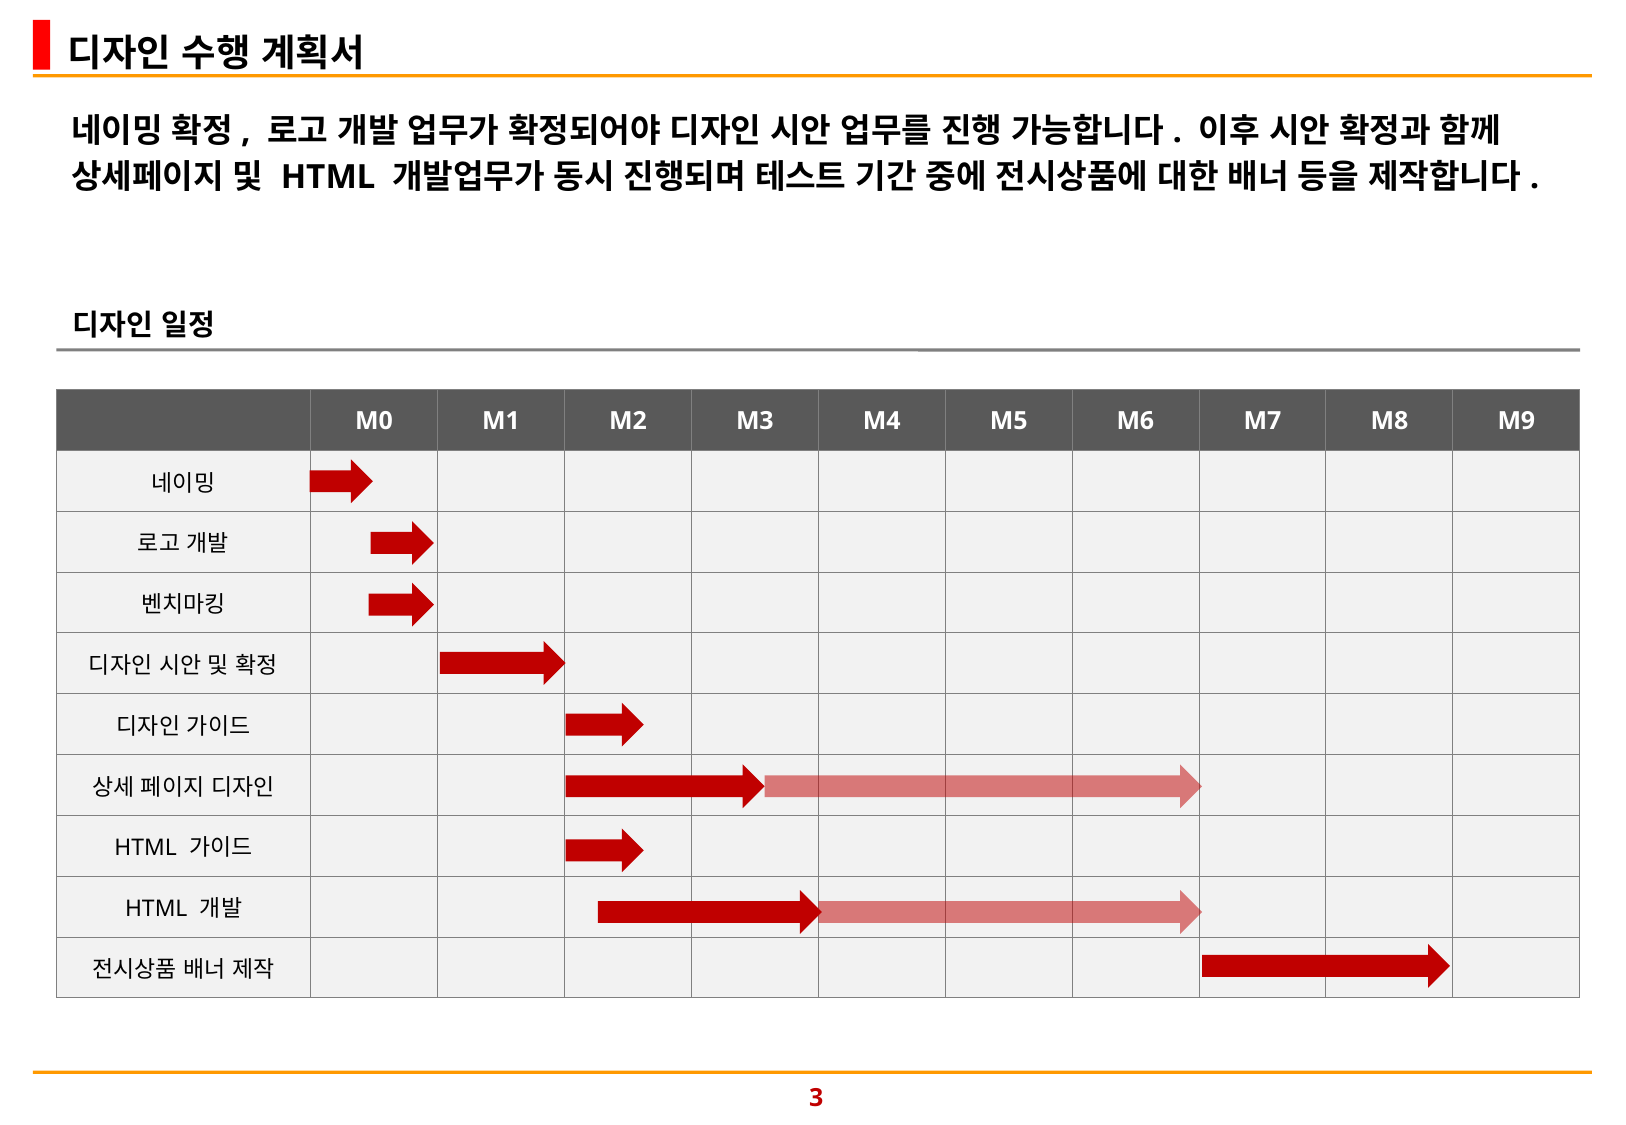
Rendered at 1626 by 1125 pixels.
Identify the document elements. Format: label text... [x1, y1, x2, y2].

table_cell [565, 633, 691, 693]
table_cell [819, 573, 945, 632]
table_cell [692, 877, 818, 907]
table_cell [565, 938, 691, 997]
table_cell [819, 798, 945, 815]
table_cell [946, 798, 1072, 815]
table_cell [565, 694, 691, 754]
table_cell [1453, 633, 1579, 693]
text_box [309, 459, 373, 504]
table_cell 벤치마킹 [57, 573, 310, 632]
table_cell [1073, 877, 1199, 907]
table_cell [1073, 917, 1199, 937]
text_box [565, 764, 764, 809]
text_box 디자인 일정 [57, 299, 330, 350]
table_cell 디자인 시안 및 확정 [57, 633, 310, 693]
table_cell [311, 816, 437, 876]
table_cell [1453, 877, 1579, 937]
table_cell 로고 개발 [57, 512, 310, 572]
table_cell [311, 633, 437, 693]
table_header M3 [692, 390, 818, 450]
table_cell [311, 573, 437, 632]
table_cell [1326, 755, 1452, 815]
table_cell [1326, 694, 1452, 754]
text_box [370, 521, 434, 565]
table_cell [1326, 816, 1452, 876]
table_cell [692, 633, 818, 693]
table_cell [1200, 694, 1325, 754]
table_cell [1200, 816, 1325, 876]
table_cell [565, 816, 691, 876]
table_cell [819, 451, 945, 511]
table_cell 전시상품 배너 제작 [57, 938, 310, 997]
table_cell [819, 877, 945, 901]
table_cell [1326, 938, 1452, 997]
table_cell [946, 451, 1072, 511]
table_cell [565, 451, 691, 511]
table_cell [1200, 938, 1325, 997]
table_cell [819, 938, 945, 997]
table_cell [438, 694, 564, 754]
table_cell 디자인 가이드 [57, 694, 310, 754]
table_header M8 [1326, 390, 1452, 450]
table_cell [311, 512, 437, 572]
text_box [565, 702, 644, 747]
table_cell [692, 694, 818, 754]
table_cell HTML 개발 [57, 877, 310, 937]
table_cell [438, 512, 564, 572]
table_cell [692, 512, 818, 572]
table_cell [438, 633, 564, 693]
table_cell [1326, 451, 1452, 511]
table_cell [1453, 694, 1579, 754]
table_cell [692, 451, 818, 511]
table_cell [819, 512, 945, 572]
table_cell [946, 816, 1072, 876]
text_box [597, 890, 818, 934]
text_box [368, 582, 434, 627]
table_cell [438, 755, 564, 815]
table_cell [311, 755, 437, 815]
table_cell [565, 512, 691, 572]
table_cell [1073, 791, 1199, 815]
table_cell [1073, 573, 1199, 632]
table_cell [692, 816, 818, 876]
text_box [565, 828, 644, 873]
table_cell [1326, 633, 1452, 693]
table_cell [819, 755, 945, 775]
table_cell [311, 877, 437, 937]
text_box [439, 641, 566, 685]
table_cell [946, 755, 1072, 775]
table_cell [1453, 573, 1579, 632]
table_cell [1200, 877, 1325, 937]
table_cell [1200, 573, 1325, 632]
table_cell [565, 755, 691, 775]
table_cell [1326, 573, 1452, 632]
text_box [1202, 943, 1450, 988]
table_cell [1073, 512, 1199, 572]
table_cell [1073, 451, 1199, 511]
table_cell [946, 694, 1072, 754]
table_cell [1073, 938, 1199, 997]
table_cell [692, 917, 818, 937]
table_cell [1200, 633, 1325, 693]
table_header M2 [565, 390, 691, 450]
table_cell [692, 755, 818, 784]
table_cell [565, 877, 691, 937]
table_header M6 [1073, 390, 1199, 450]
table_cell [438, 938, 564, 997]
table_cell [1200, 755, 1325, 815]
table_cell [1073, 755, 1199, 782]
table_cell [1073, 816, 1199, 876]
table_cell [692, 573, 818, 632]
table_cell [1453, 816, 1579, 876]
table_cell [946, 877, 1072, 901]
table_cell [311, 938, 437, 997]
table_cell [1326, 512, 1452, 572]
text_box [764, 764, 1203, 809]
table_cell 네이밍 [57, 451, 310, 511]
table_header M0 [311, 390, 437, 450]
table_cell [819, 633, 945, 693]
text_box 디자인 수행 계획서 [50, 11, 895, 84]
table_cell [1453, 938, 1579, 997]
table_cell [1200, 451, 1325, 511]
table_cell [438, 816, 564, 876]
table_header M1 [438, 390, 564, 450]
table_header M7 [1200, 390, 1325, 450]
table_cell [1326, 877, 1452, 937]
table_cell [819, 816, 945, 876]
table_cell [946, 512, 1072, 572]
table_cell [438, 877, 564, 937]
table_cell [565, 573, 691, 632]
table_header M5 [946, 390, 1072, 450]
table_cell [1453, 755, 1579, 815]
table_cell HTML 가이드 [57, 816, 310, 876]
table_cell [819, 923, 945, 937]
table_cell [819, 694, 945, 754]
table_cell [692, 938, 818, 997]
table_cell 상세 페이지 디자인 [57, 755, 310, 815]
table_cell [438, 451, 564, 511]
table_cell [311, 451, 437, 511]
table_cell [565, 798, 691, 815]
table_header [57, 390, 310, 450]
table_cell [1200, 512, 1325, 572]
table_cell [946, 633, 1072, 693]
table_cell [946, 938, 1072, 997]
table_cell [311, 694, 437, 754]
table_cell [1073, 633, 1199, 693]
table_cell [946, 923, 1072, 937]
table_header M9 [1453, 390, 1579, 450]
table_header M4 [819, 390, 945, 450]
table_cell [1073, 694, 1199, 754]
table_cell [1453, 451, 1579, 511]
table_cell [438, 573, 564, 632]
text_box 네이밍 확정, 로고 개발 업무가 확정되어야 디자인 시안 업무를 진행 가능합니다. 이후 시안 확정과 함께 상세페이지 및 HTML 개발업무가 동시 진행되며 테스트 기간 중에 전시상품에 대한 배너 등을 제작합니다. [56, 95, 1581, 202]
text_box [818, 890, 1203, 934]
table_cell [946, 573, 1072, 632]
table_cell [1453, 512, 1579, 572]
table_cell [692, 788, 818, 815]
